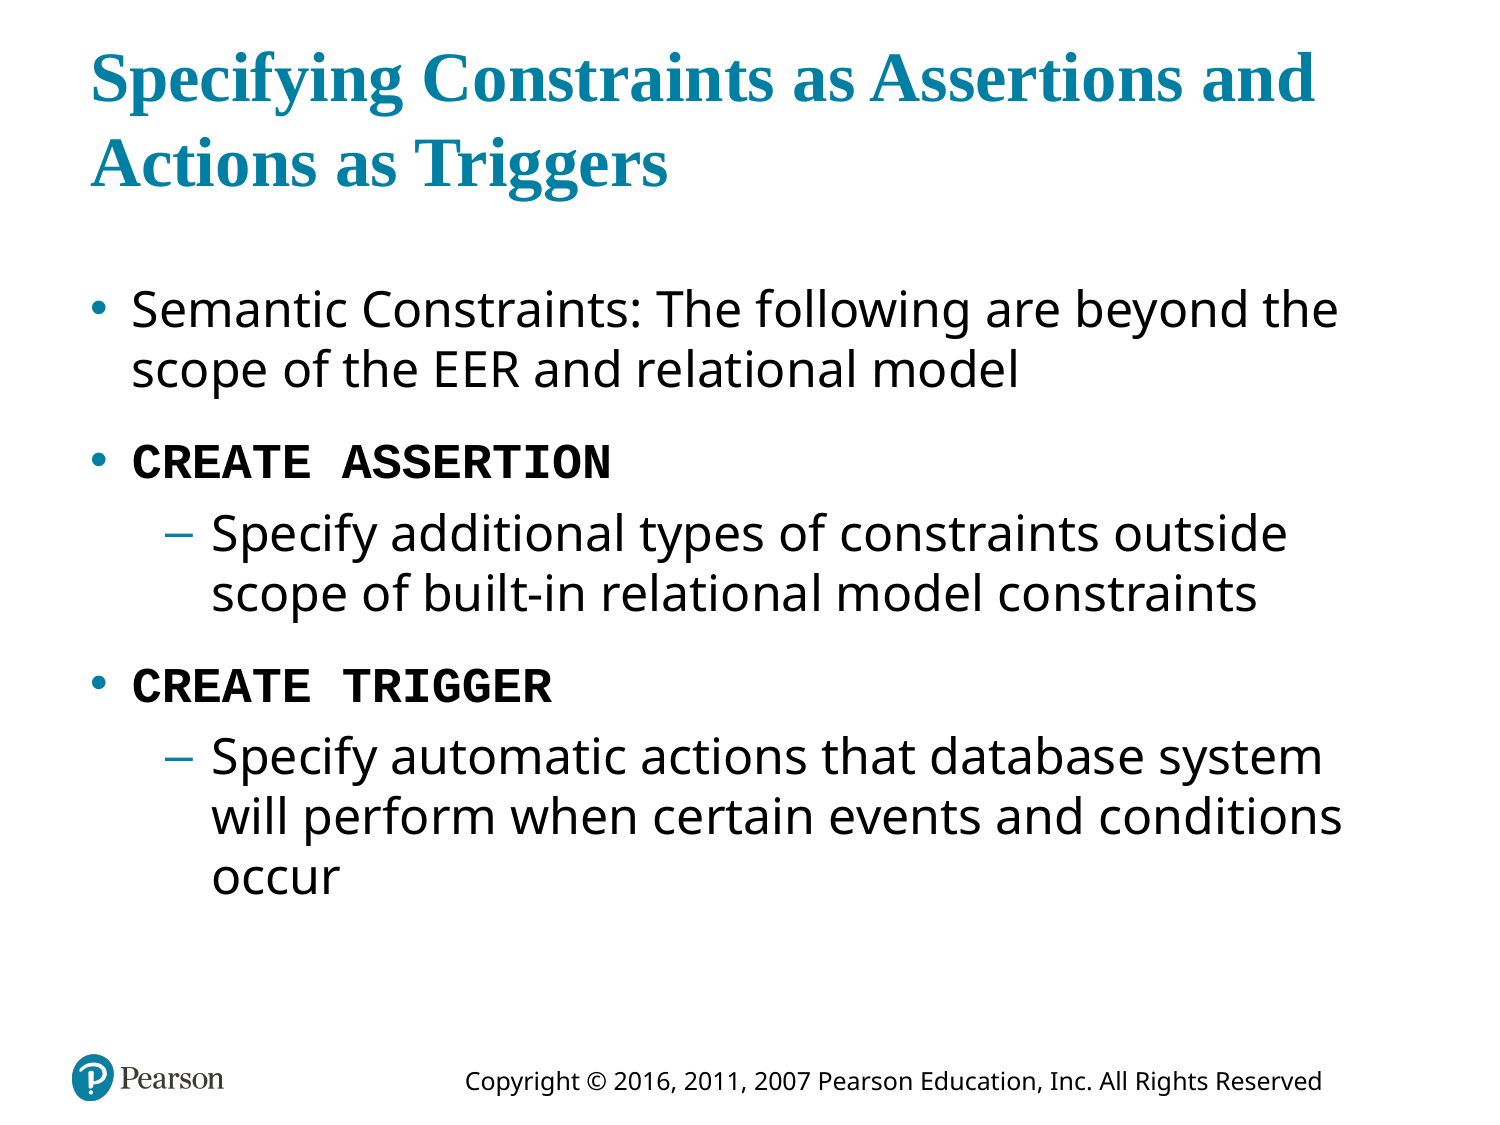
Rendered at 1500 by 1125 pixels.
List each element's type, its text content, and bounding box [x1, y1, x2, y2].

picture [72, 1087, 83, 1101]
picture [80, 1063, 106, 1088]
picture [98, 1054, 224, 1101]
list Semantic Constraints: The following are beyond the scope of the E E R and relational model CREATE ASSERTION Specify additional types of constraints outside scope of built-in relational model constraints CREATE TRIGGER Specify automatic actions that database system will perform when certain events and conditions occur [75, 262, 1425, 931]
title Specifying Constraints as Assertions and Actions as Triggers [75, 0, 1425, 216]
picture [72, 1054, 88, 1070]
